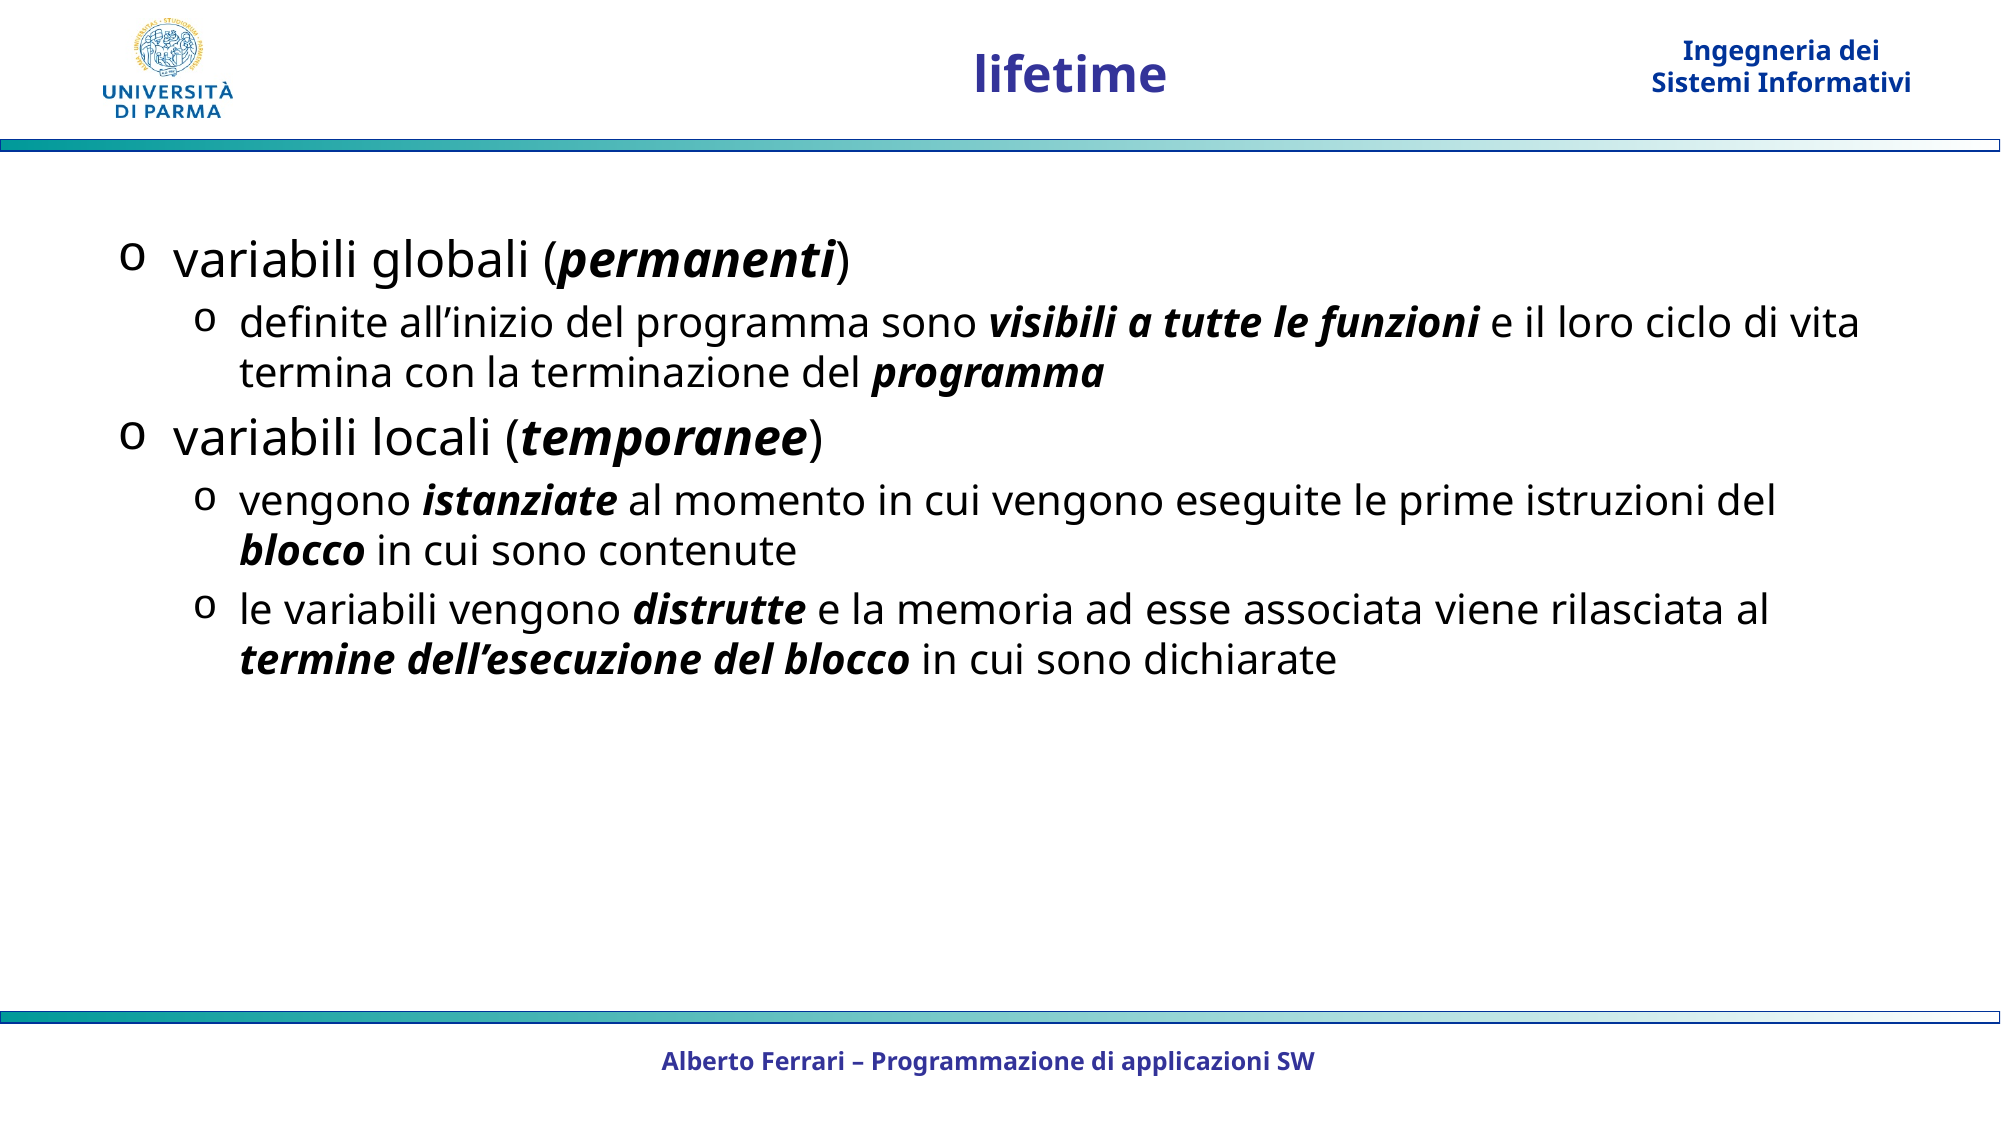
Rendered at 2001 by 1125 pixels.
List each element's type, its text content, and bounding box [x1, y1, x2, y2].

title lifetime [559, 19, 1583, 126]
footer Alberto Ferrari – Programmazione di applicazioni SW [366, 1037, 1611, 1092]
picture [103, 18, 233, 118]
list variabili globali (permanenti) definite all’inizio del programma sono visibili a tutte le funzioni e il loro ciclo di vita termina con la terminazione del programma variabili locali (temporanee) vengono istanziate al momento in cui vengono eseguite le prime istruzioni del blocco in cui sono contenute le variabili vengono distrutte e la memoria ad esse associata viene rilasciata al termine dell’esecuzione del blocco in cui sono dichiarate [102, 220, 1903, 963]
